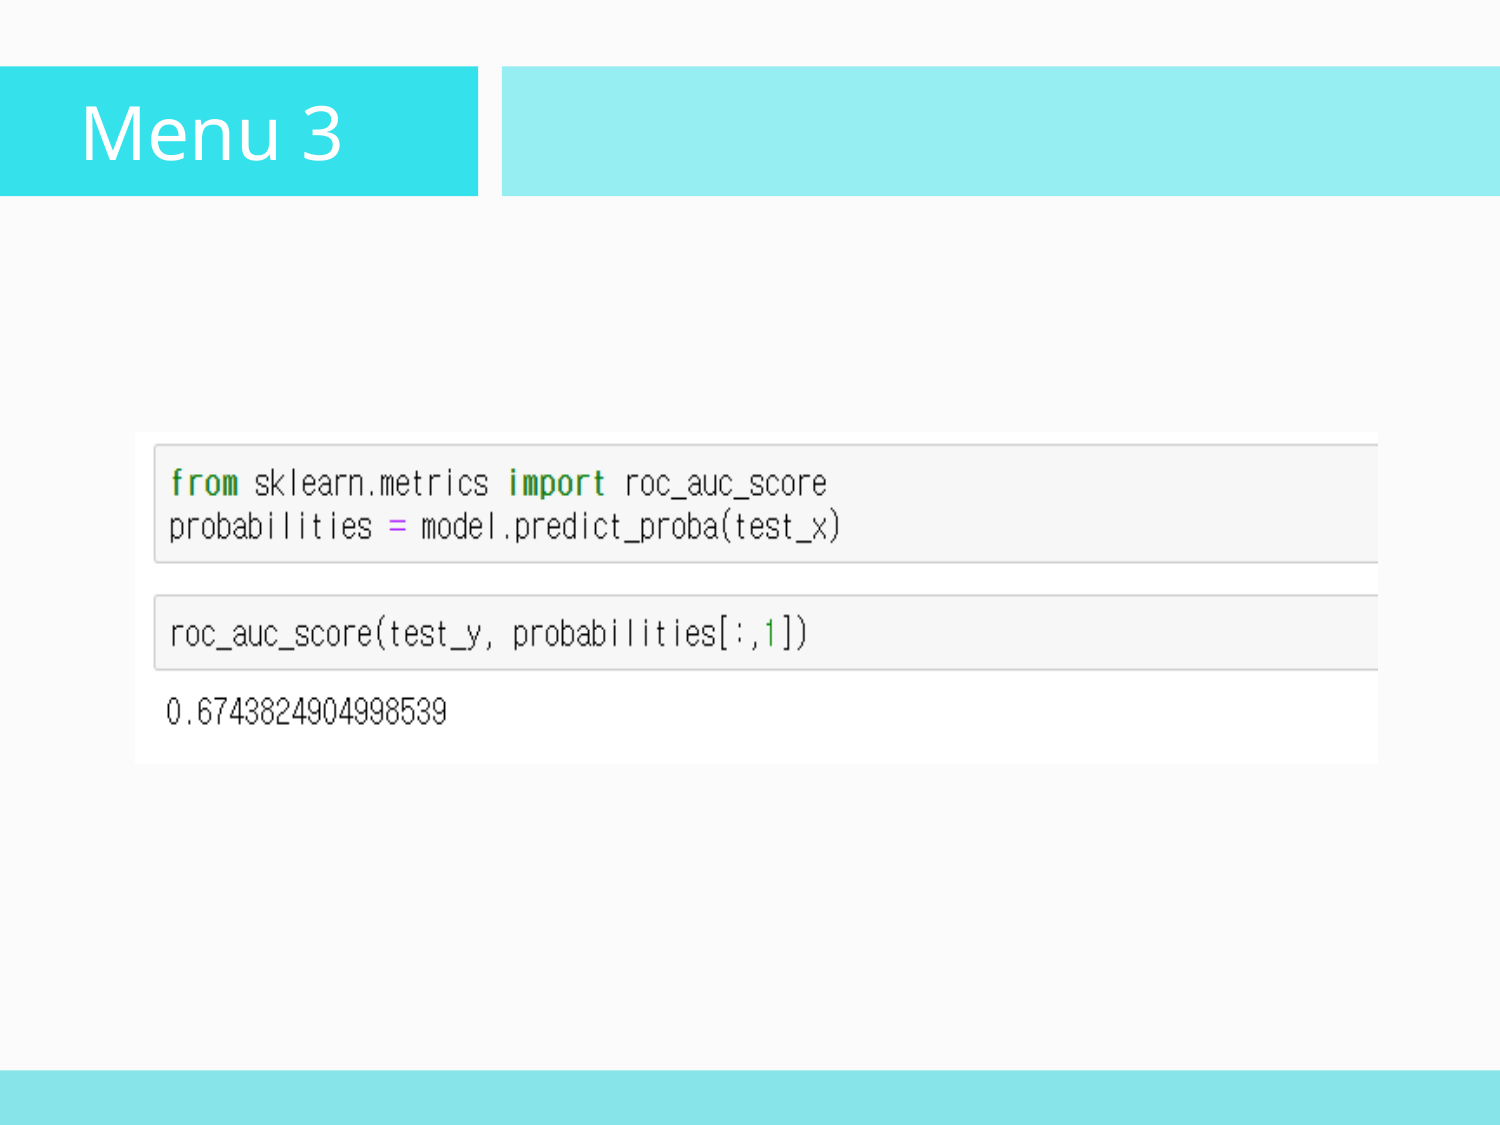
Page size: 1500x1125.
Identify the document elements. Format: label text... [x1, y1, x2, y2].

text_box [500, 64, 1500, 198]
text_box [0, 1068, 1500, 1125]
text_box [0, 64, 480, 198]
text_box Menu 3 [64, 78, 500, 184]
picture [135, 432, 1379, 764]
